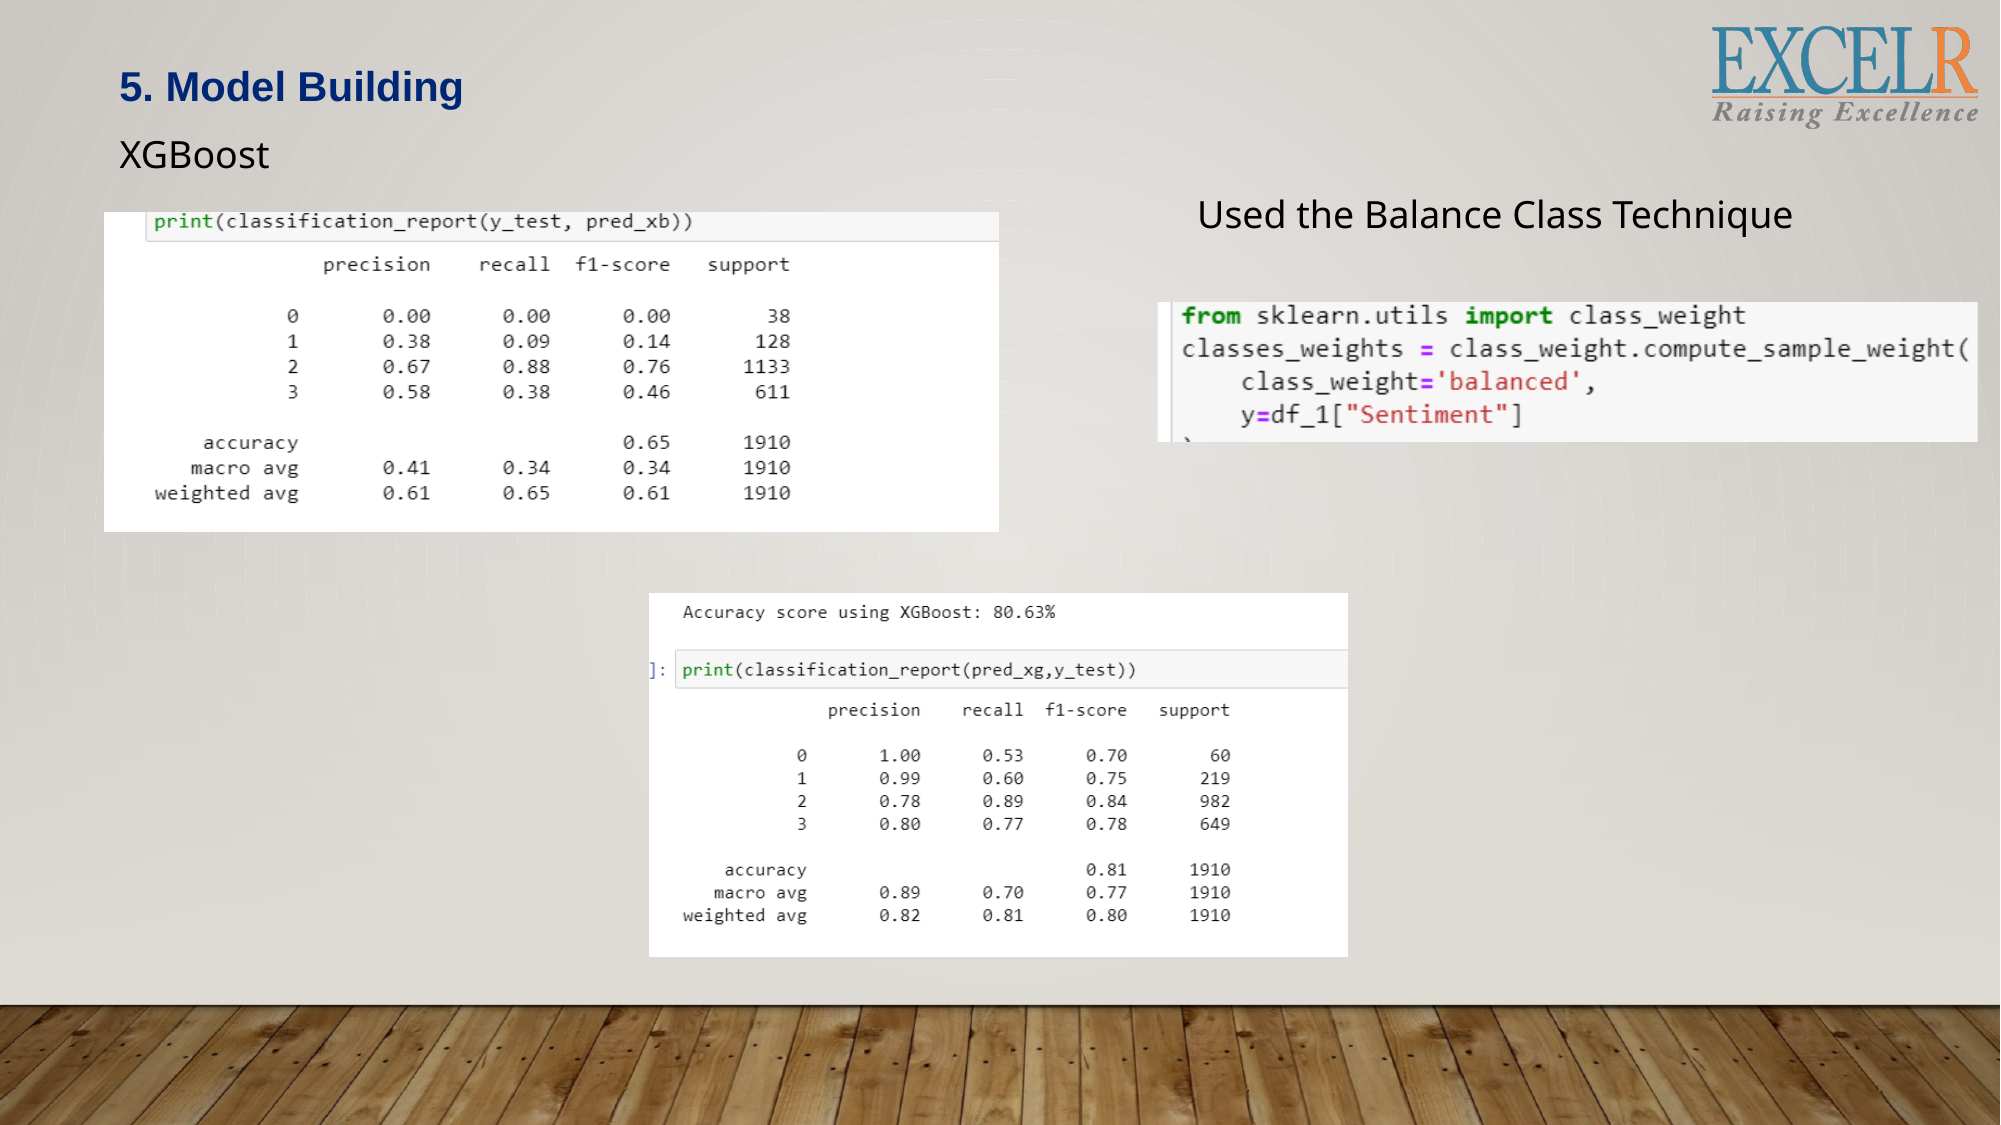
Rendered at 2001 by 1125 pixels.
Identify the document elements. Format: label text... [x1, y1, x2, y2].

picture [648, 592, 1348, 957]
text_box 5. Model Building [104, 52, 1394, 117]
text_box XGBoost [104, 123, 694, 184]
picture [1712, 26, 1978, 129]
picture [104, 212, 999, 533]
picture [1157, 302, 1978, 443]
picture [0, 1005, 2000, 1125]
text_box Used the Balance Class Technique [1182, 183, 1813, 244]
